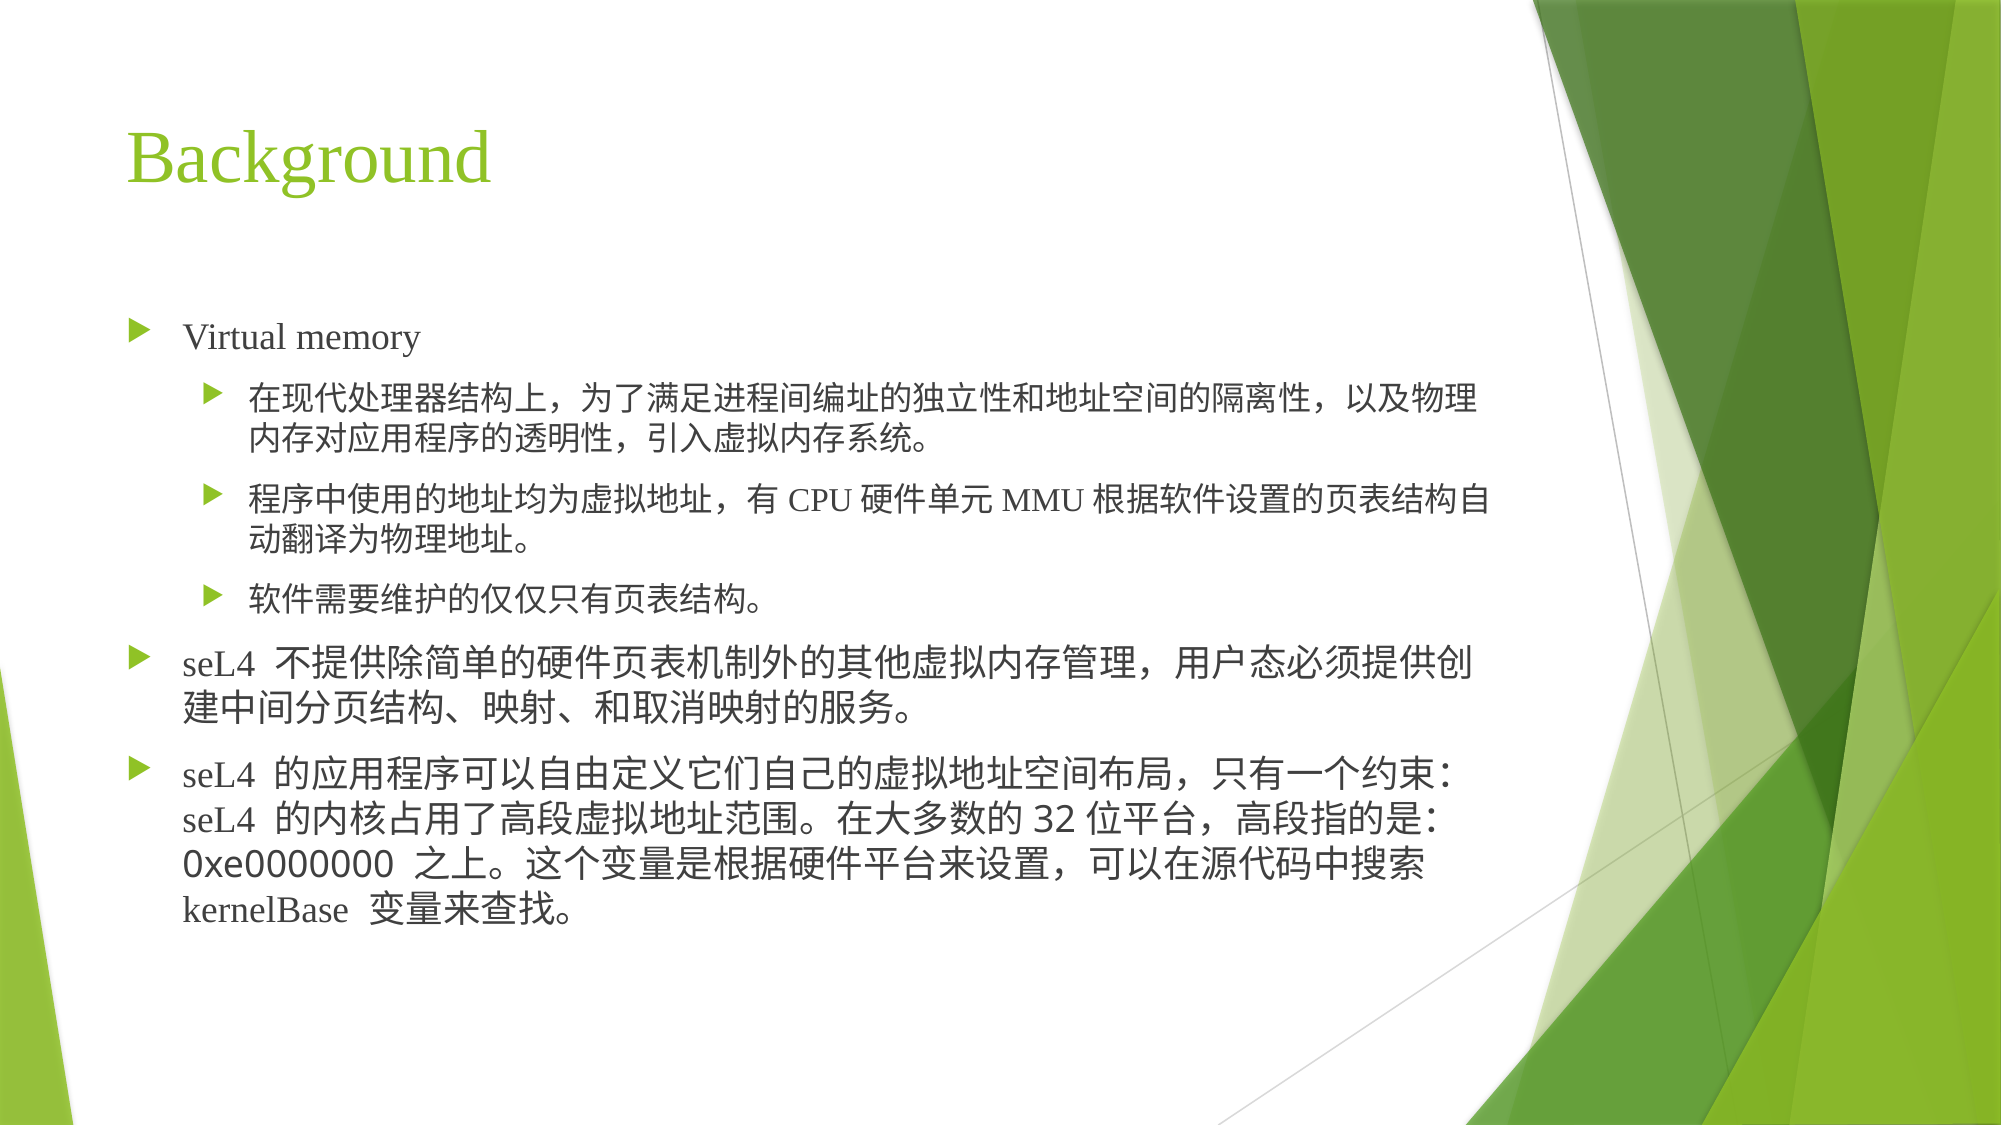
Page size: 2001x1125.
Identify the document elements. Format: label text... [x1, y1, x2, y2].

list Virtual memory 在现代处理器结构上，为了满足进程间编址的独立性和地址空间的隔离性，以及物理内存对应用程序的透明性，引入虚拟内存系统。 程序中使用的地址均为虚拟地址，有CPU硬件单元MMU根据软件设置的页表结构自动翻译为物理地址。 软件需要维护的仅仅只有页表结构。 seL4 不提供除简单的硬件页表机制外的其他虚拟内存管理，用户态必须提供创建中间分页结构、映射、和取消映射的服务。 seL4 的应用程序可以自由定义它们自己的虚拟地址空间布局，只有一个约束：seL4 的内核占用了高段虚拟地址范围。在大多数的32位平台，高段指的是：0xe0000000 之上。这个变量是根据硬件平台来设置，可以在源代码中搜索 kernelBase 变量来查找。 [111, 304, 1522, 941]
title Background [111, 99, 1522, 269]
